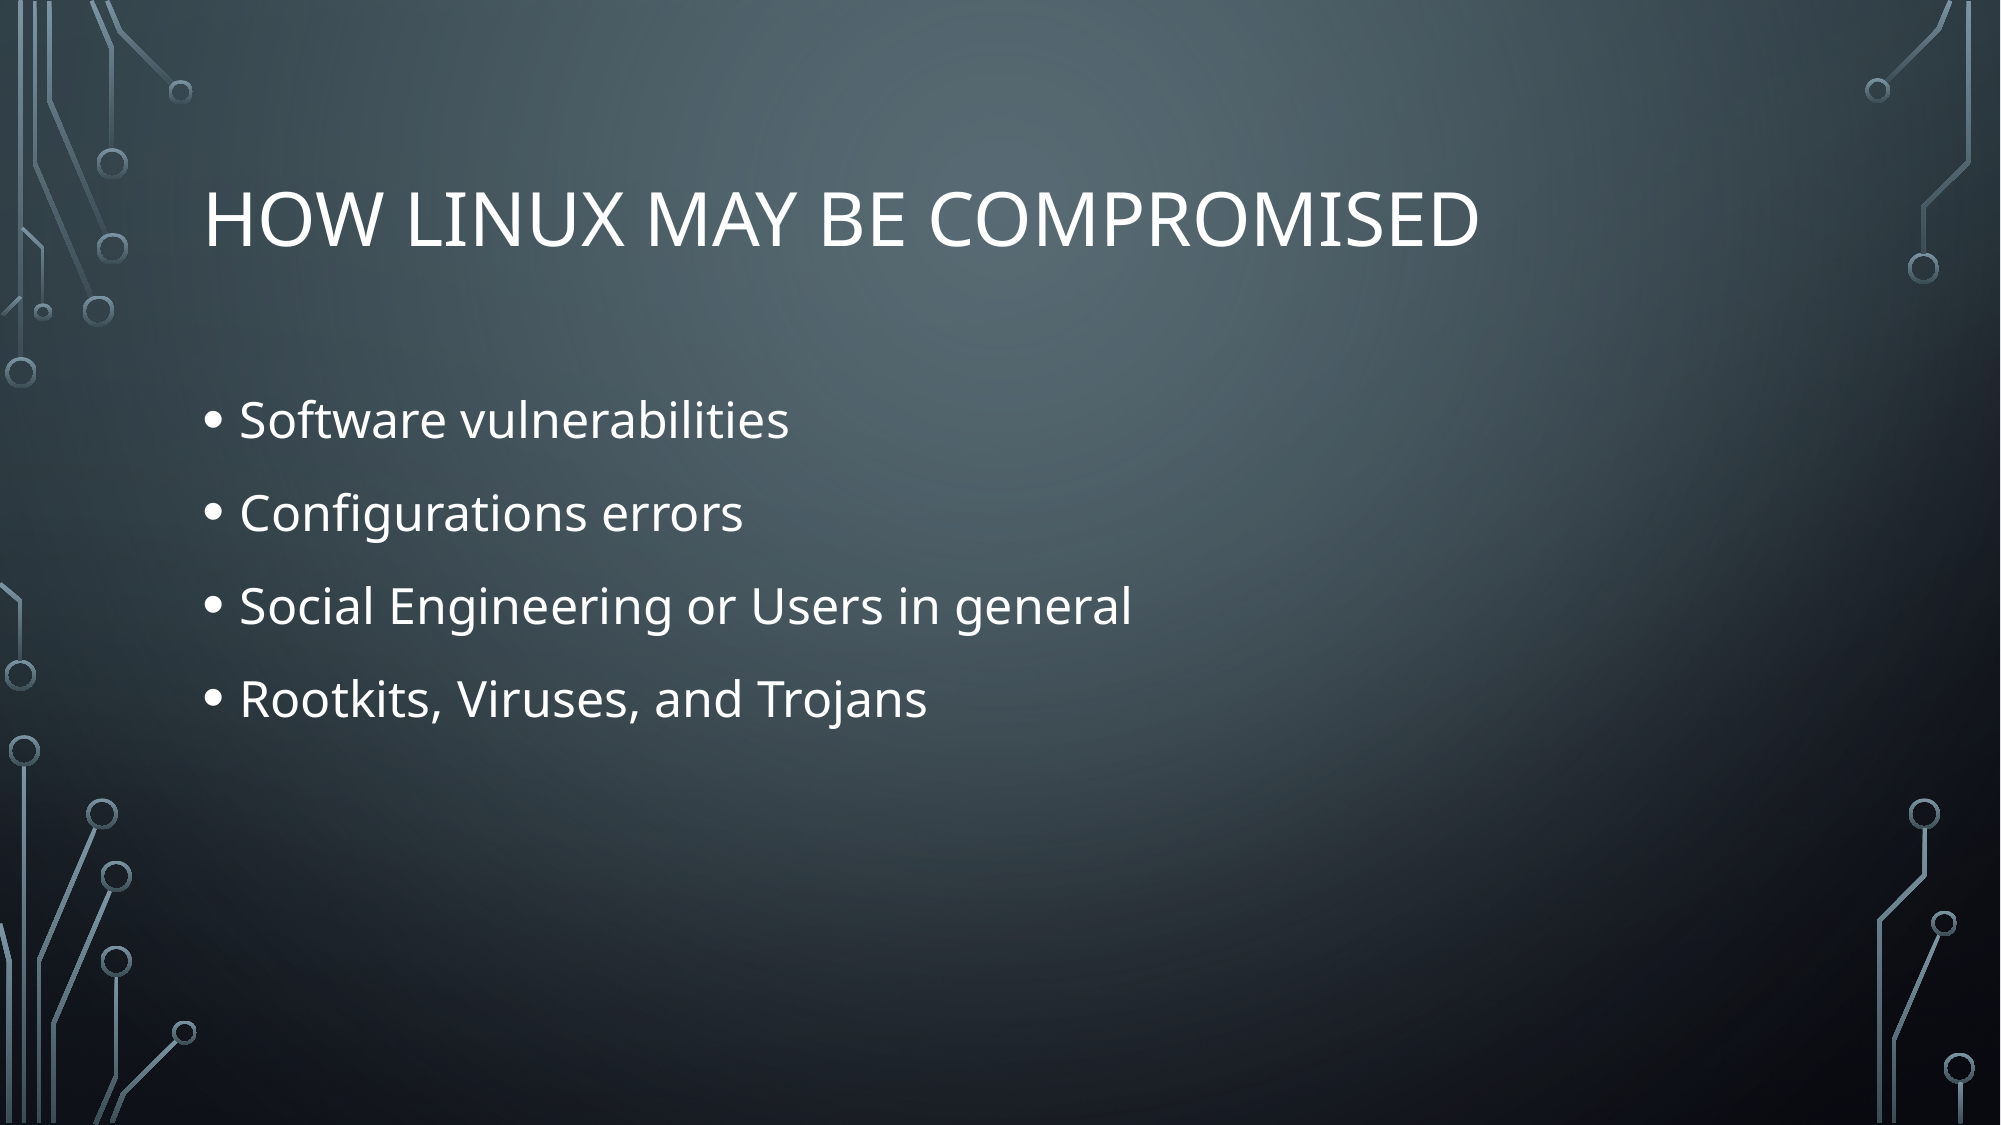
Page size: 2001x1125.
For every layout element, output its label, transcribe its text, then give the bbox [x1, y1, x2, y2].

list Software vulnerabilities Configurations errors Social Engineering or Users in general Rootkits, Viruses, and Trojans [187, 369, 1813, 950]
title How Linux may be compromised [187, 101, 1813, 344]
